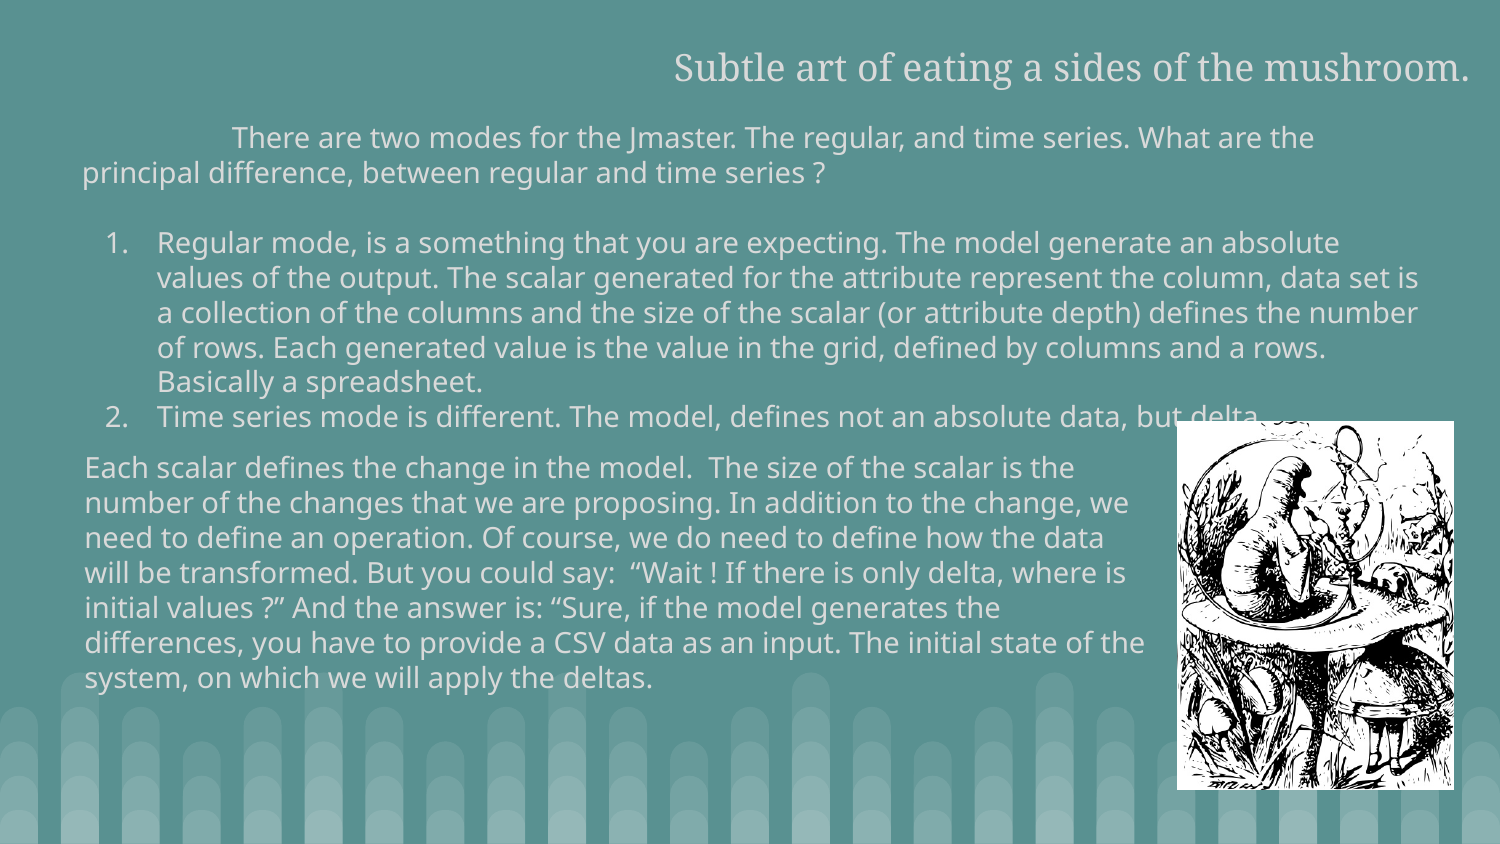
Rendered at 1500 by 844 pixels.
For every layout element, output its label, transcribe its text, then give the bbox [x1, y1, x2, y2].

picture [1176, 421, 1454, 790]
text_box There are two modes for the Jmaster. The regular, and time series. What are the principal difference, between regular and time series ? Regular mode, is a something that you are expecting. The model generate an absolute values of the output. The scalar generated for the attribute represent the column, data set is a collection of the columns and the size of the scalar (or attribute depth) defines the number of rows. Each generated value is the value in the grid, defined by columns and a rows. Basically a spreadsheet. Time series mode is different. The model, defines not an absolute data, but delta. [66, 138, 1448, 415]
text_box Subtle art of eating a sides of the mushroom. [622, 26, 1487, 107]
text_box Each scalar defines the change in the model. The size of the scalar is the number of the changes that we are proposing. In addition to the change, we need to define an operation. Of course, we do need to define how the data will be transformed. But you could say: “Wait ! If there is only delta, where is initial values ?” And the answer is: “Sure, if the model generates the differences, you have to provide a CSV data as an input. The initial state of the system, on which we will apply the deltas. [69, 434, 1163, 721]
